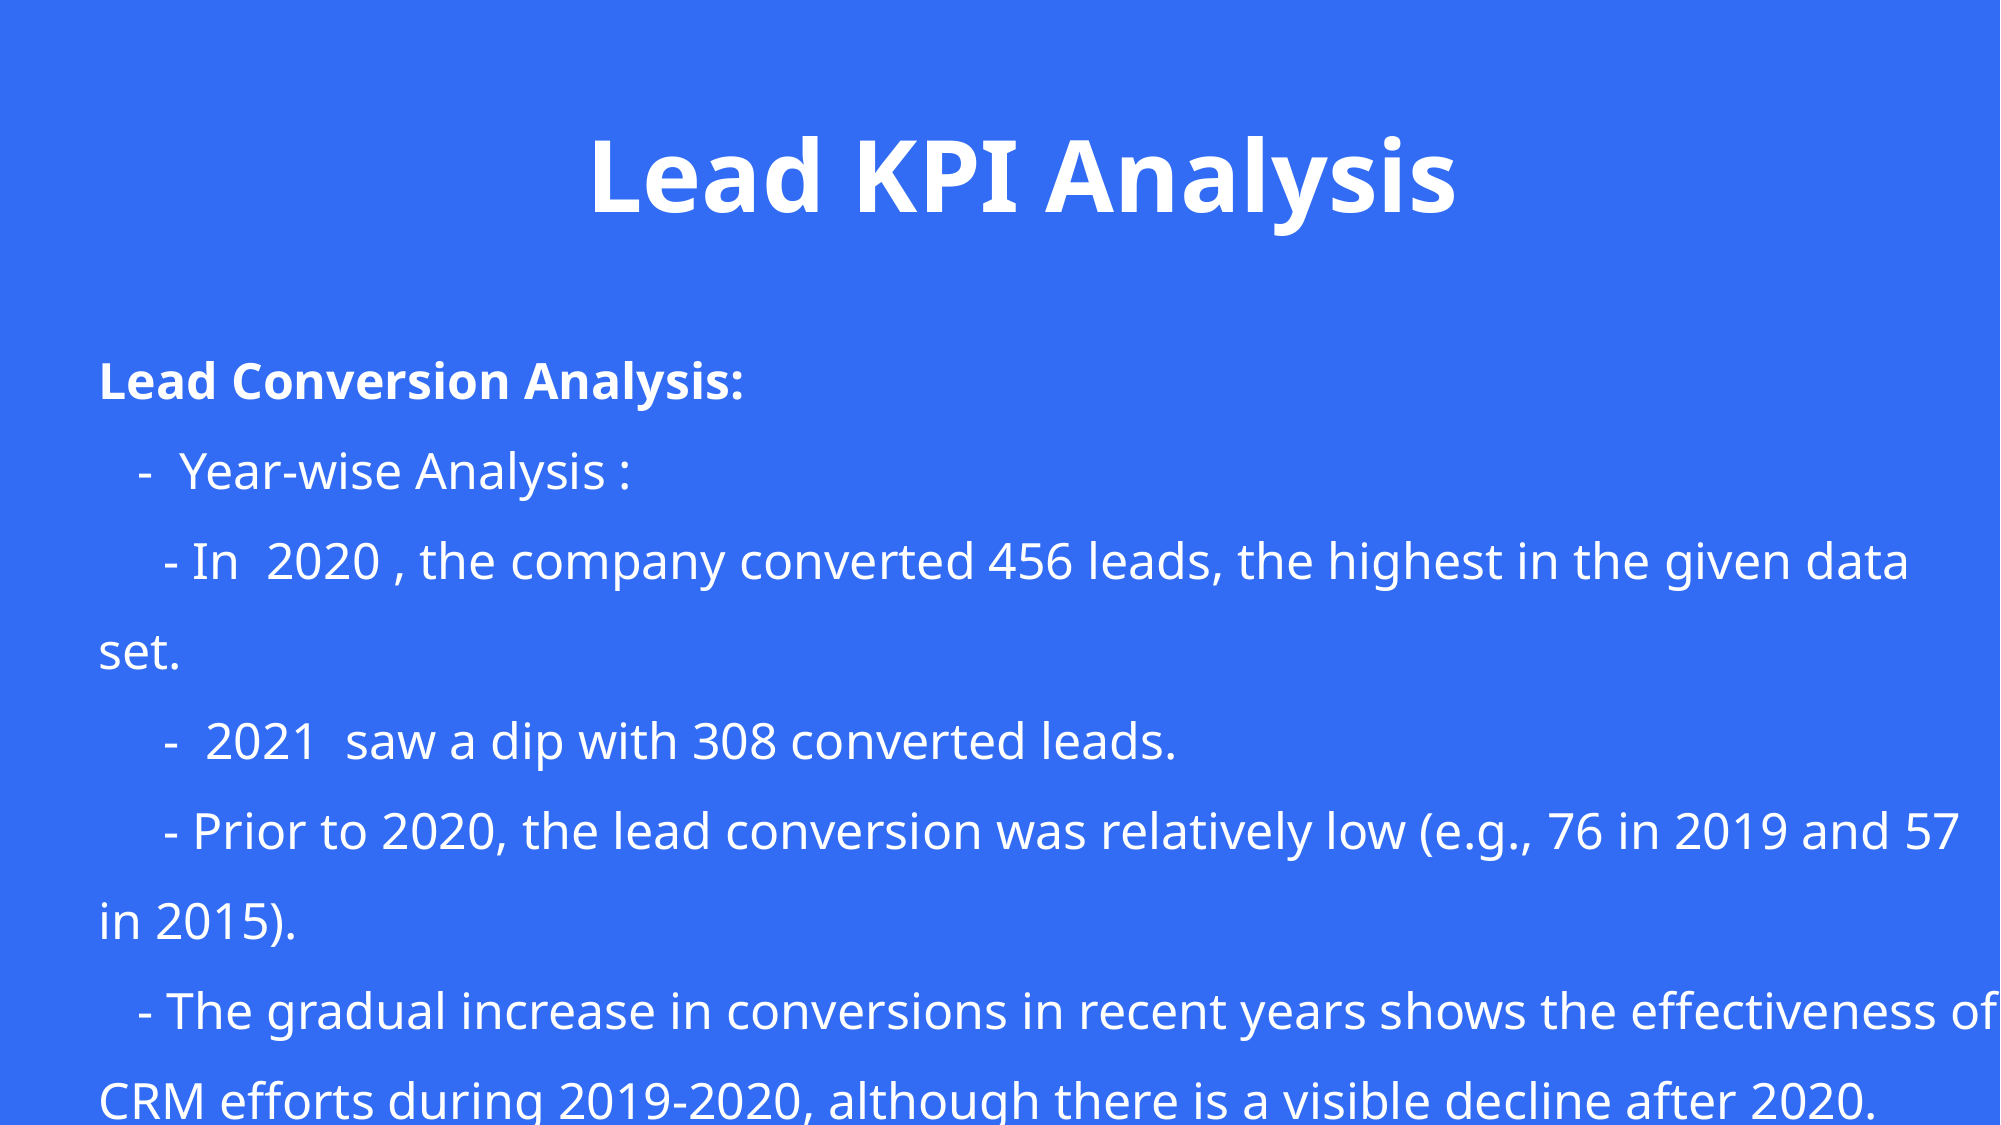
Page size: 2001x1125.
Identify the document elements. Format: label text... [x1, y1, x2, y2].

text_box Lead Conversion Analysis: - Year-wise Analysis : - In 2020 , the company converted 456 leads, the highest in the given data set. - 2021 saw a dip with 308 converted leads. - Prior to 2020, the lead conversion was relatively low (e.g., 76 in 2019 and 57 in 2015). - The gradual increase in conversions in recent years shows the effectiveness of CRM efforts during 2019-2020, although there is a visible decline after 2020. [83, 312, 2000, 1125]
text_box Lead KPI Analysis [83, 105, 1962, 241]
